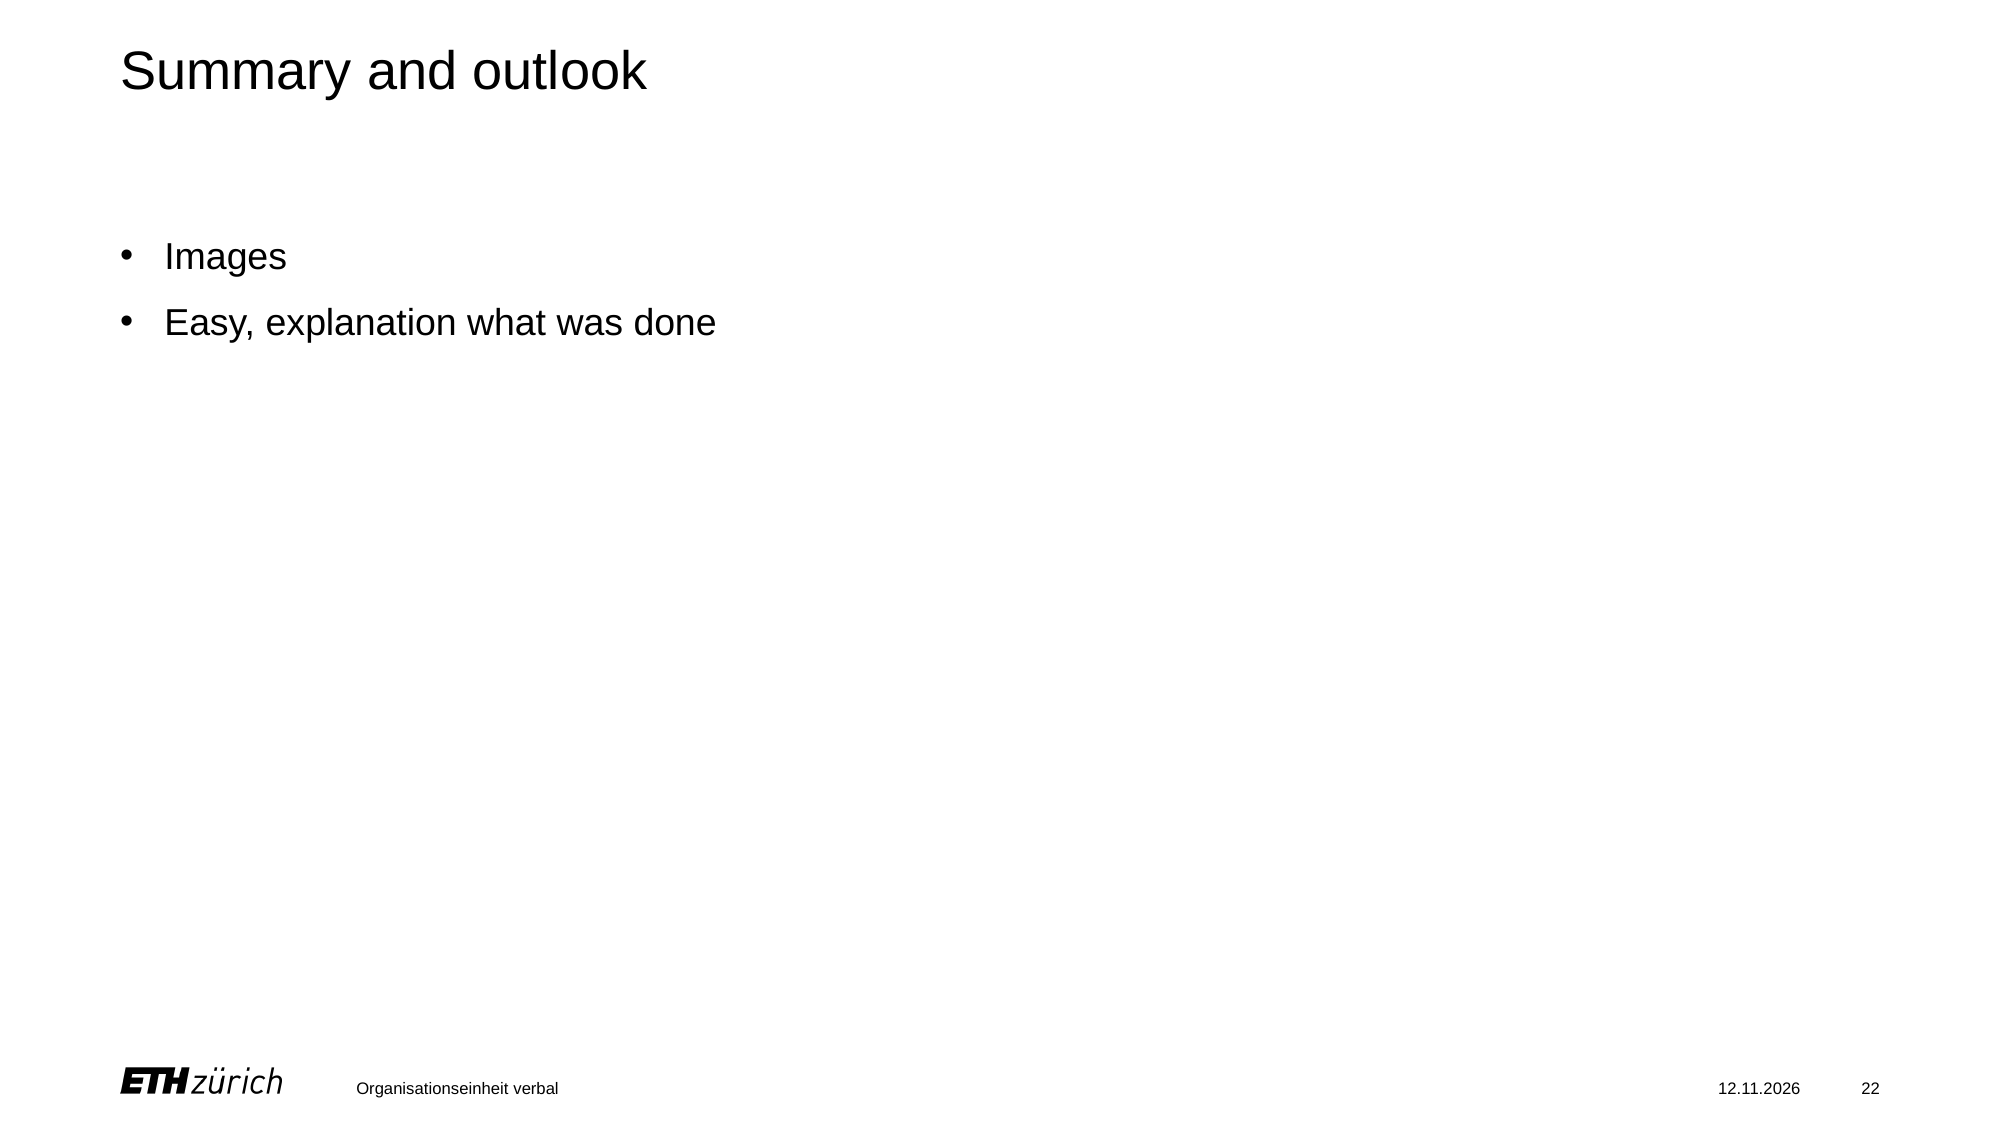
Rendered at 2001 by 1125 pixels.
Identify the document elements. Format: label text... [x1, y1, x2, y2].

picture [120, 1067, 282, 1094]
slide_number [1718, 1069, 1819, 1106]
footer Organisationseinheit verbal [356, 1069, 1243, 1106]
slide_number 22 [1827, 1069, 1880, 1106]
title Summary and outlook [120, 42, 1880, 191]
list Images Easy, explanation what was done [120, 231, 1880, 1000]
